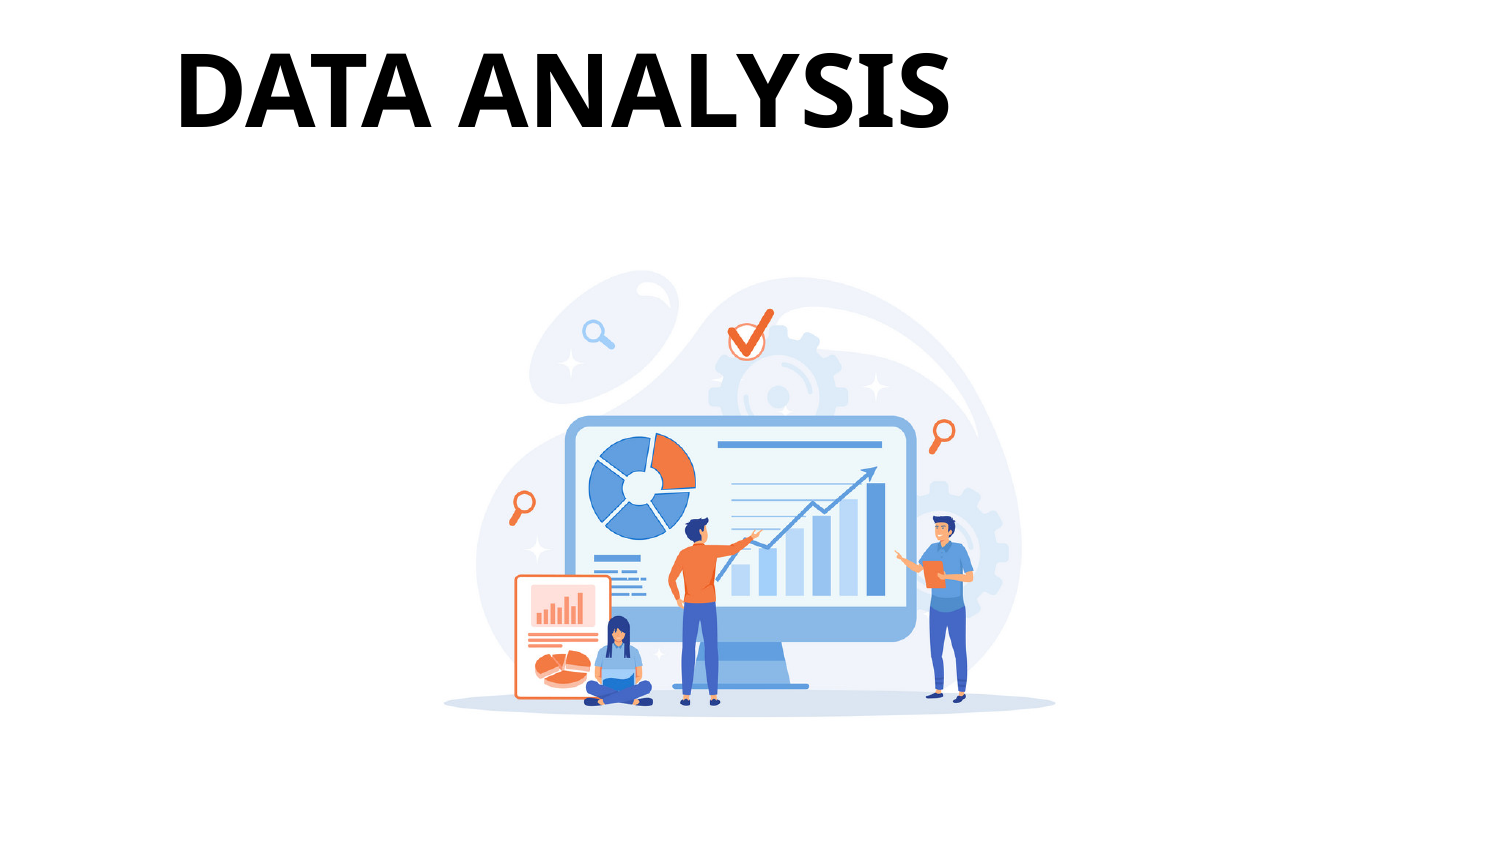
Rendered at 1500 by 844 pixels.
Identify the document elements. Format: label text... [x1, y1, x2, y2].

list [383, 179, 1117, 804]
title DATA ANALYSIS [77, 33, 1048, 157]
